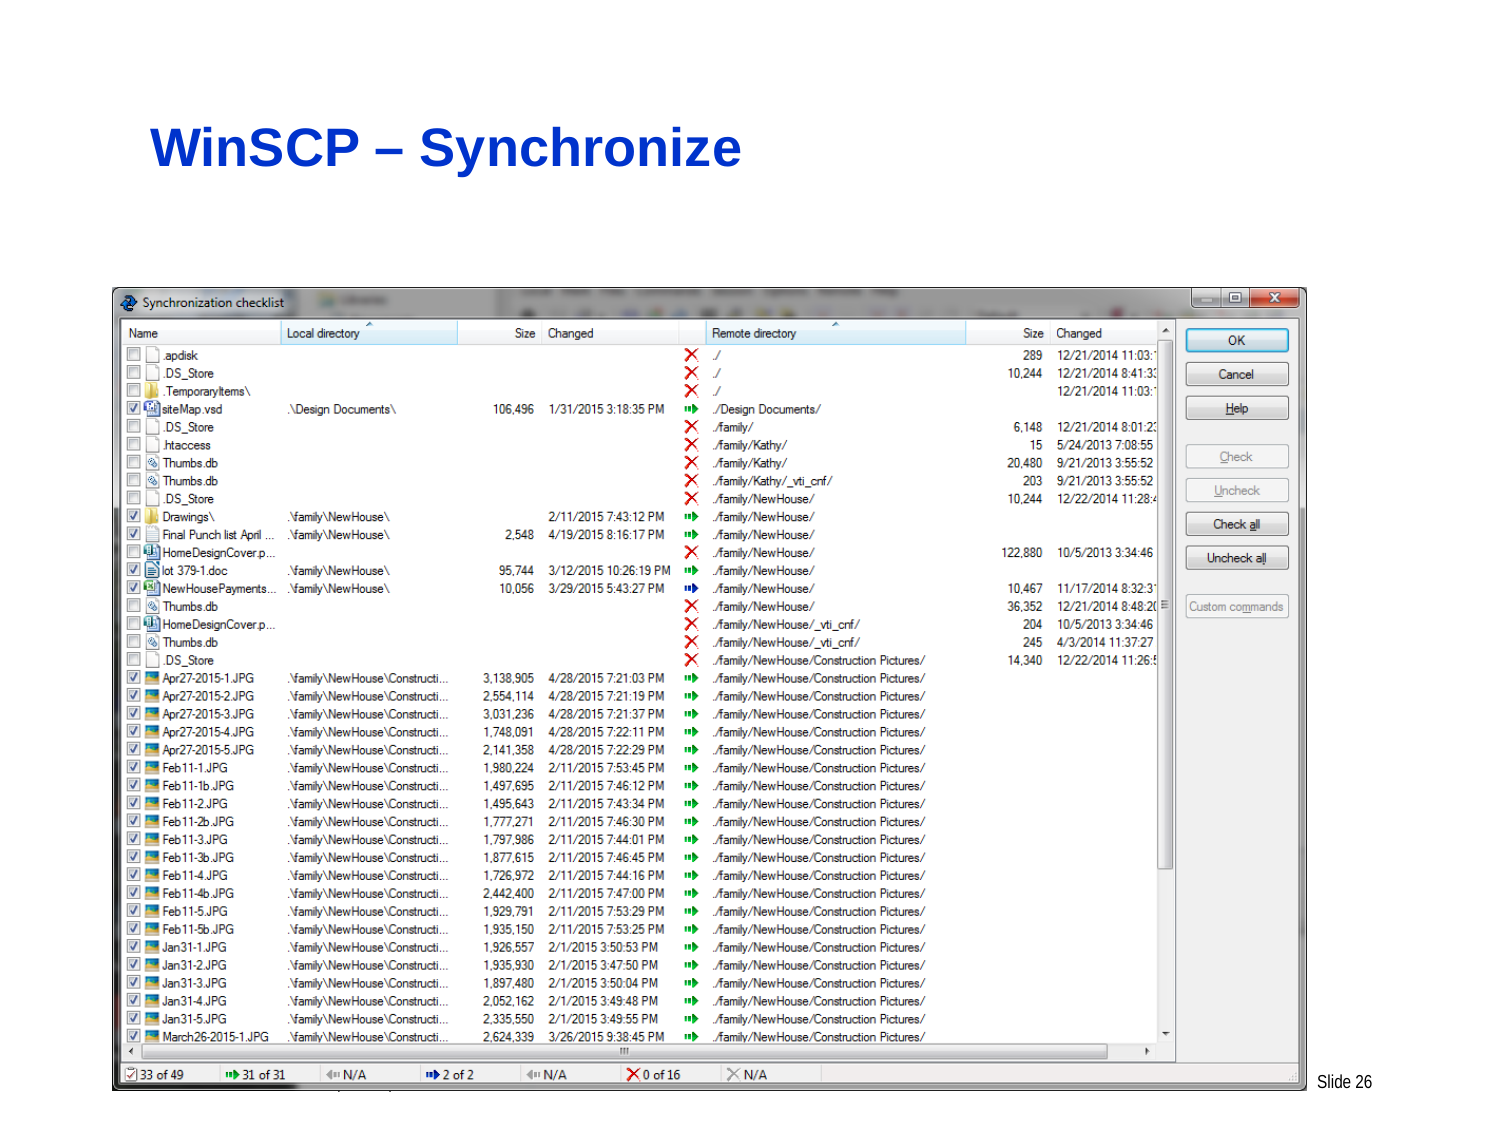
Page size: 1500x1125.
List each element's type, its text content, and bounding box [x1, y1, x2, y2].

slide_number Slide 26 [1300, 1025, 1388, 1100]
picture [112, 287, 1307, 1091]
title WinSCP – Synchronize [150, 112, 1350, 179]
